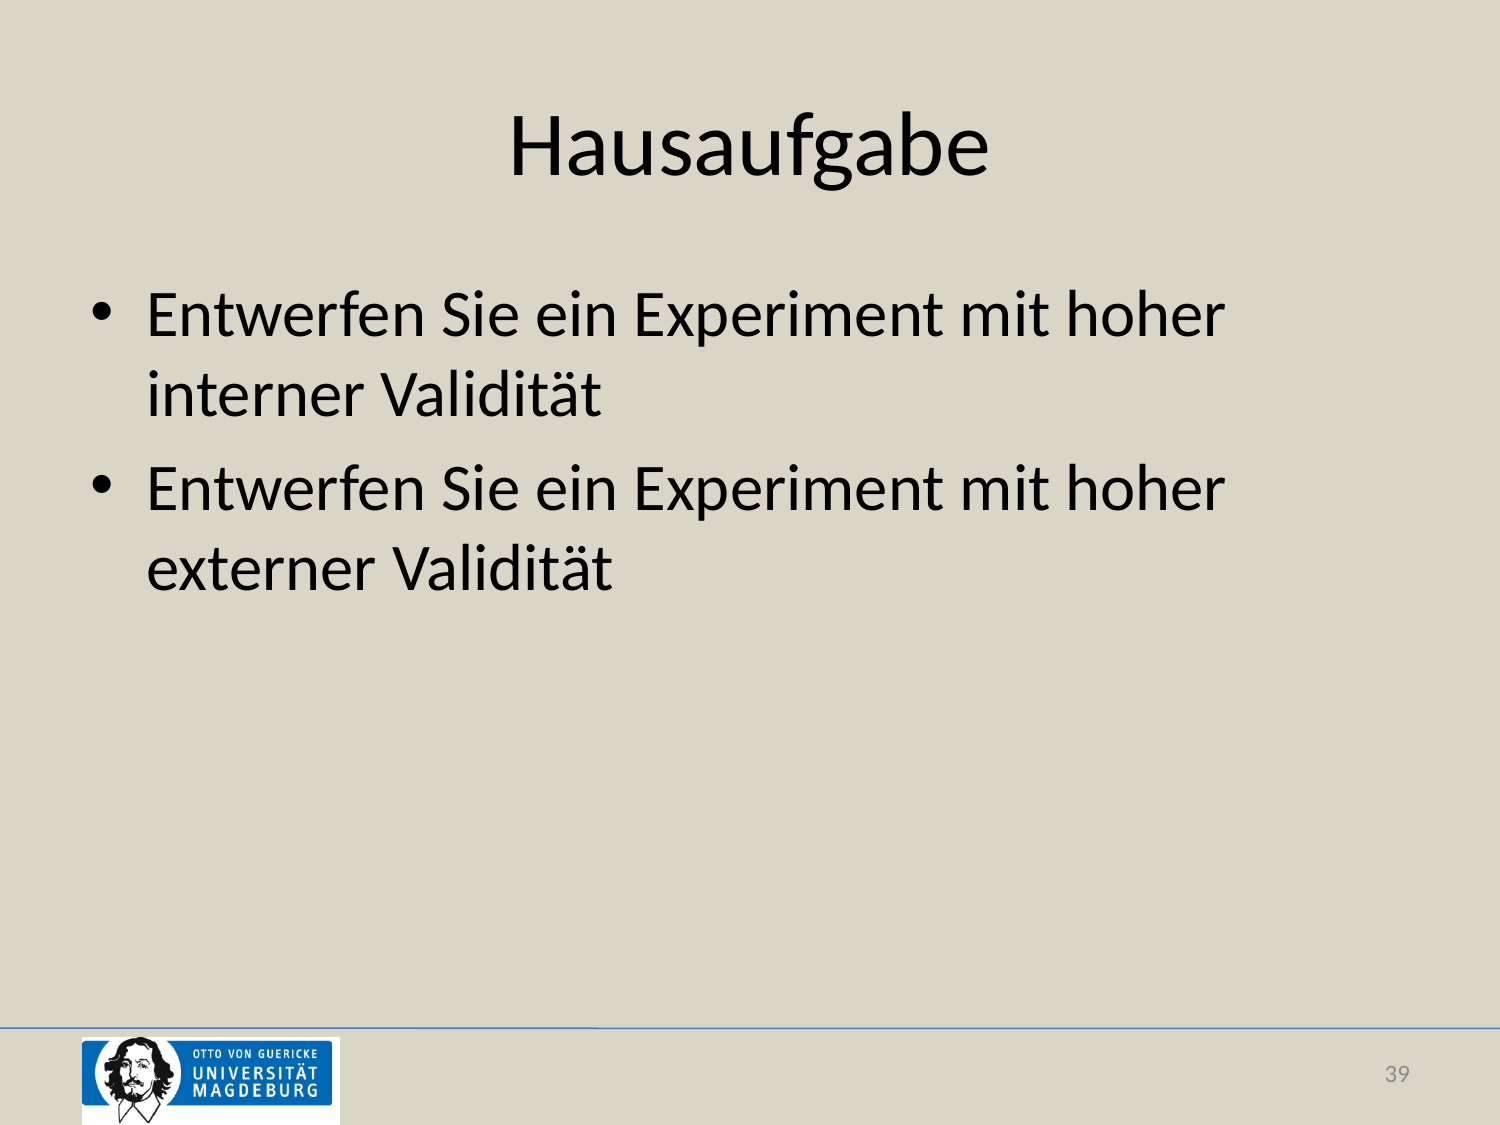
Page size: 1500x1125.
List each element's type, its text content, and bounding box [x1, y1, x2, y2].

picture [82, 1037, 340, 1125]
list Entwerfen Sie ein Experiment mit hoher interner Validität Entwerfen Sie ein Experiment mit hoher externer Validität [75, 262, 1425, 1005]
slide_number 39 [1289, 1042, 1425, 1103]
title Hausaufgabe [75, 45, 1425, 233]
